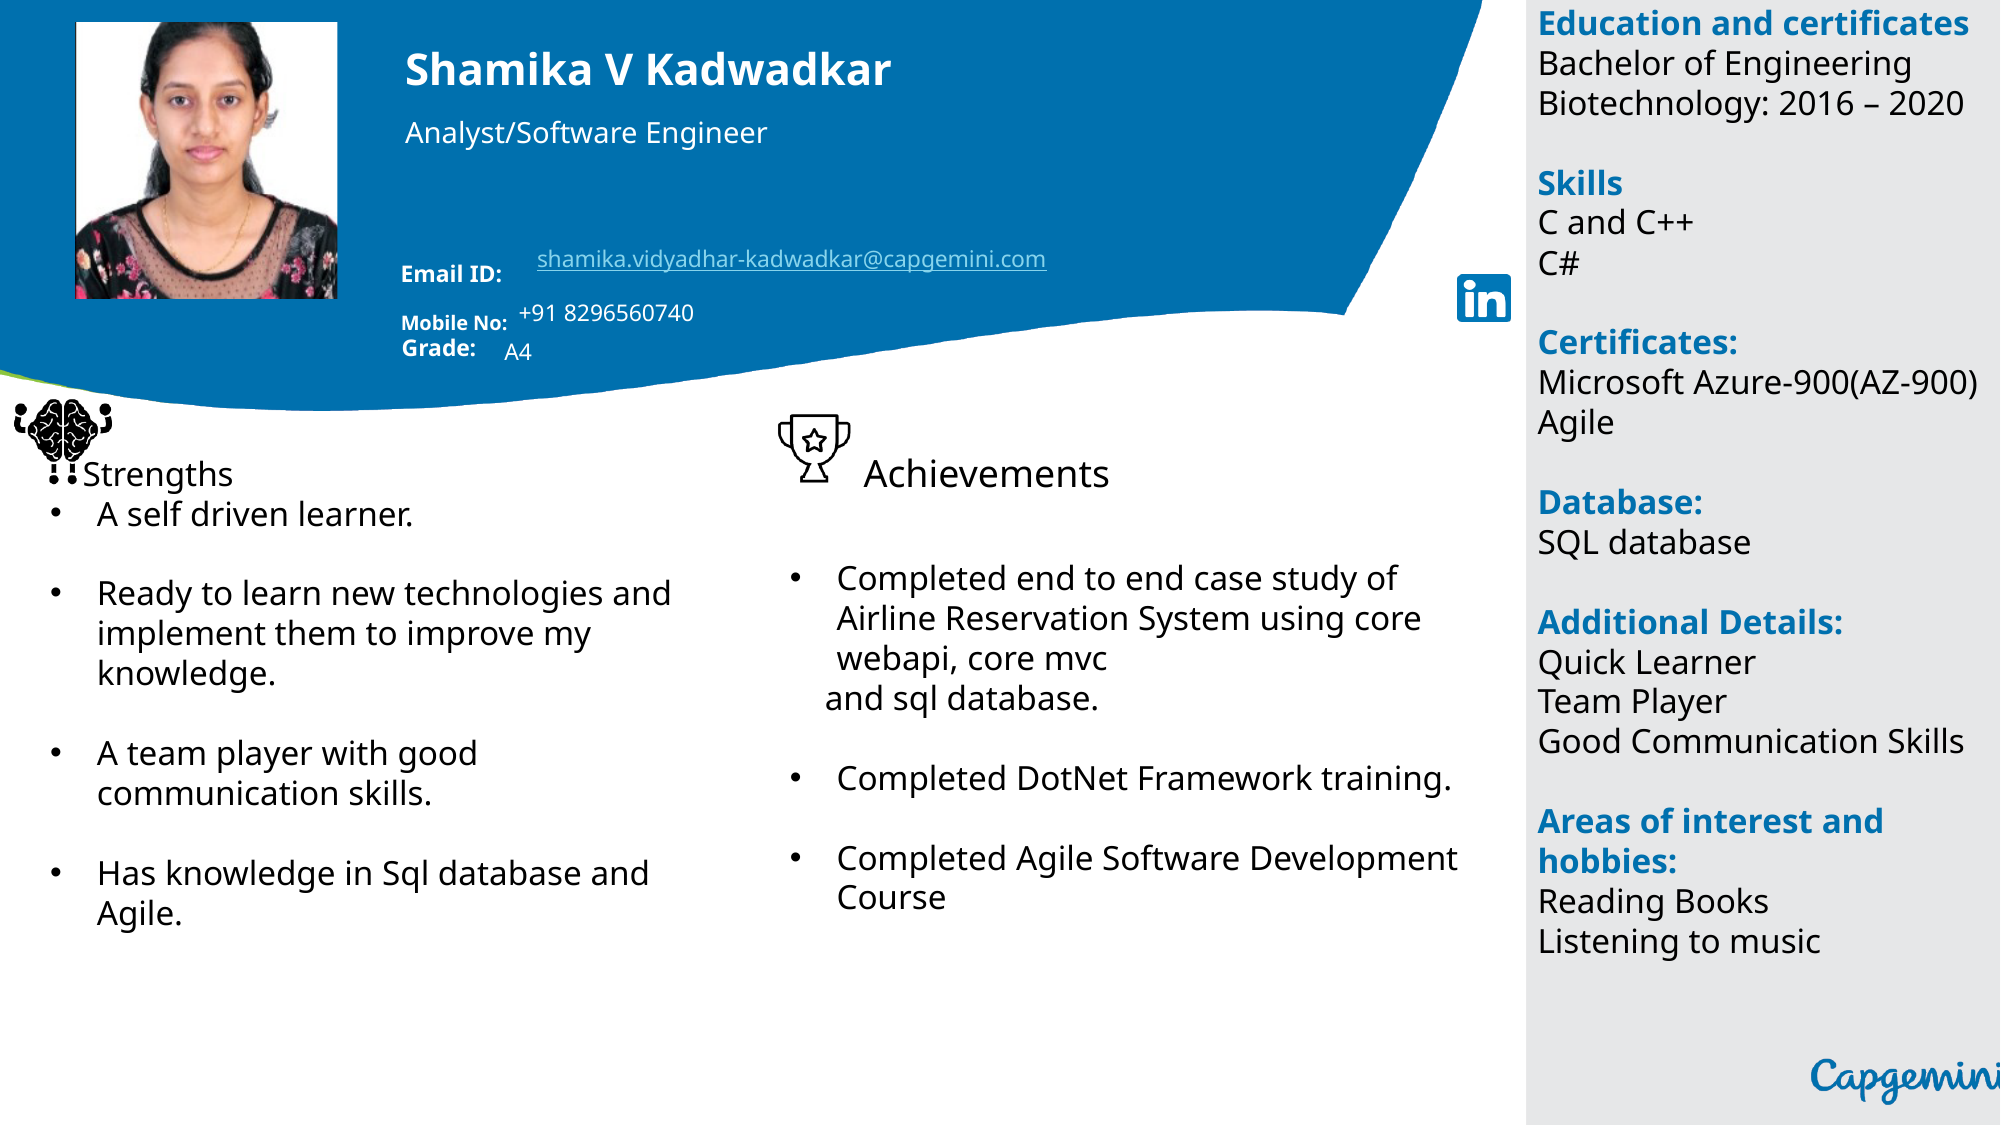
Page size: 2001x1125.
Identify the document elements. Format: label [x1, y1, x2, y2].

picture [0, 0, 2000, 1125]
text_box [12, 390, 851, 492]
